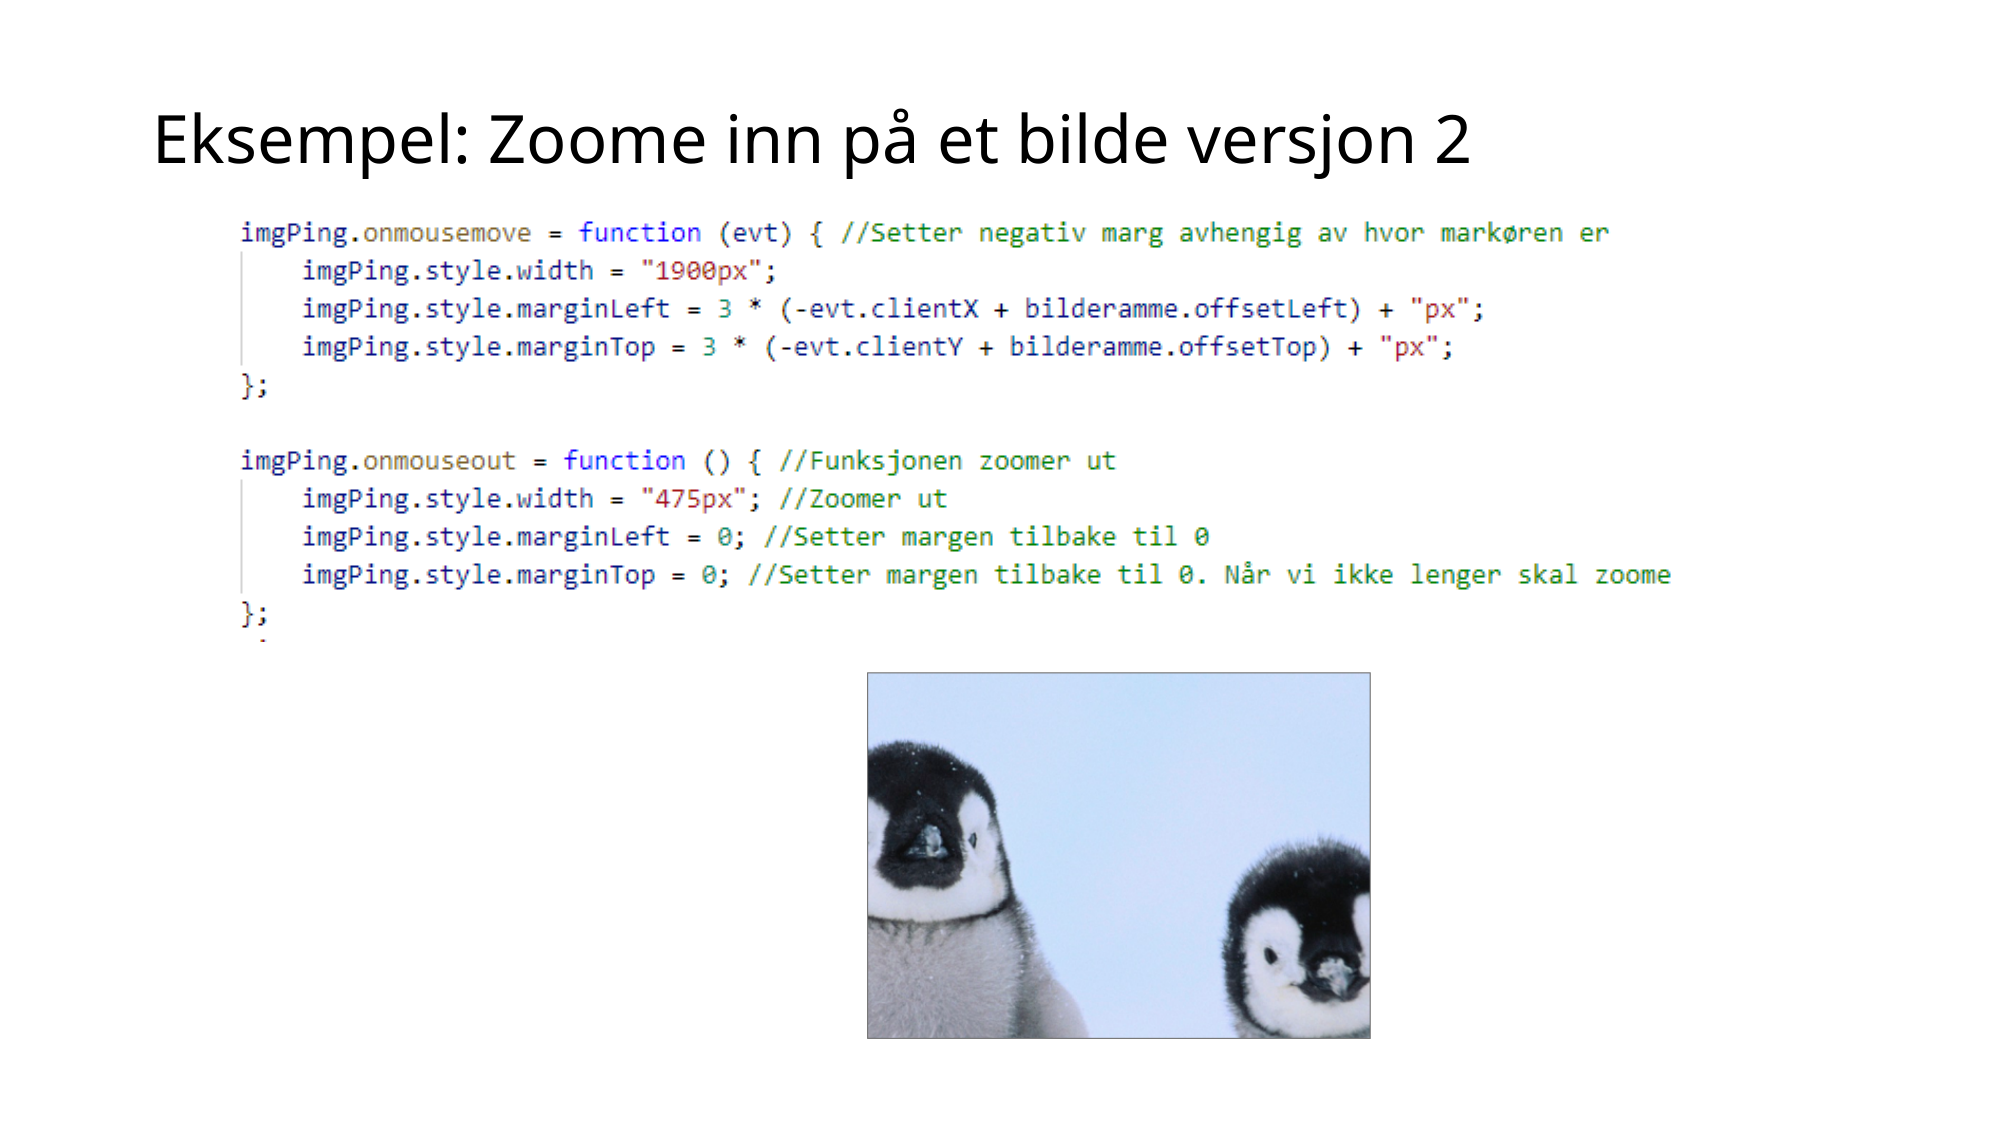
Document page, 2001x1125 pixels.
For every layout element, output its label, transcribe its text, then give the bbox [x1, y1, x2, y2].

picture [231, 210, 1687, 642]
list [865, 666, 1375, 1040]
title Eksempel: Zoome inn på et bilde versjon 2 [137, 75, 1780, 186]
